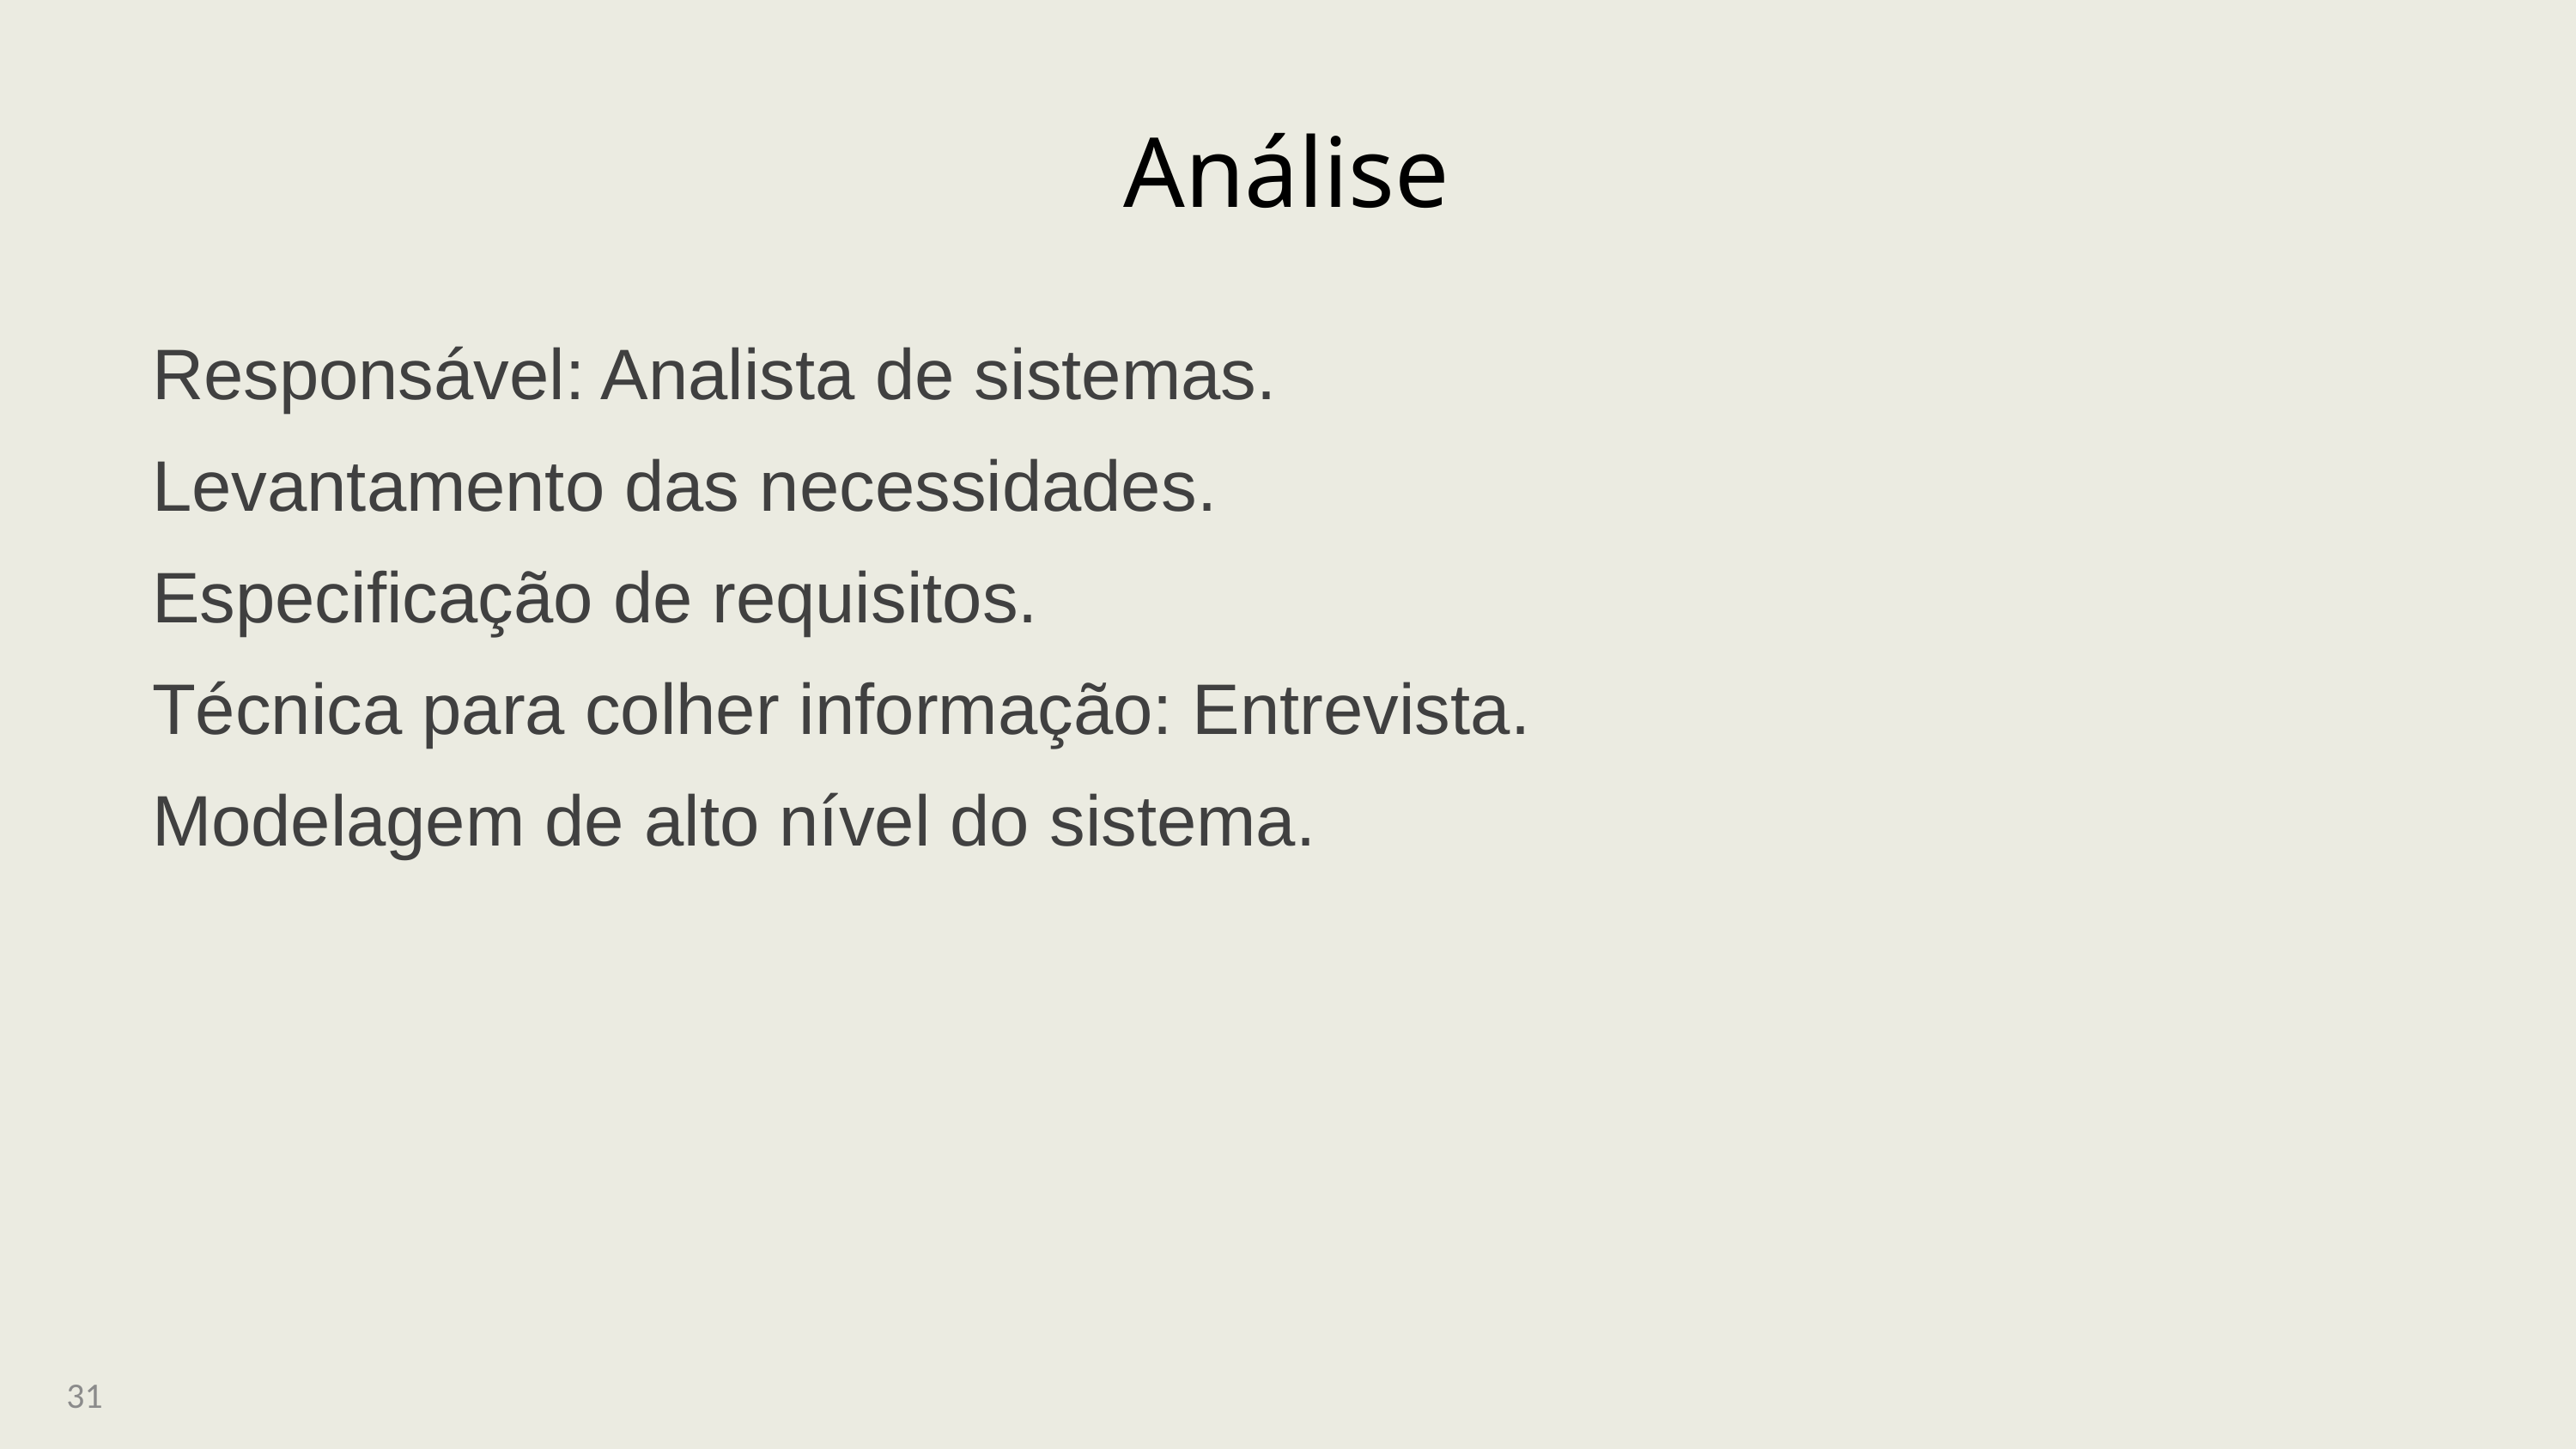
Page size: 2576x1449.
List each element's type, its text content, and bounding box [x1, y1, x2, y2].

slide_number 31 [53, 1367, 355, 1420]
text_box Técnica para colher informação: Entrevista. [152, 646, 2432, 749]
text_box Modelagem de alto nível do sistema. [152, 757, 2432, 861]
text_box Responsável: Analista de sistemas. [152, 311, 2432, 415]
text_box Análise [152, 111, 2421, 227]
text_box Especificação de requisitos. [152, 534, 2432, 638]
text_box Levantamento das necessidades. [152, 422, 2432, 526]
